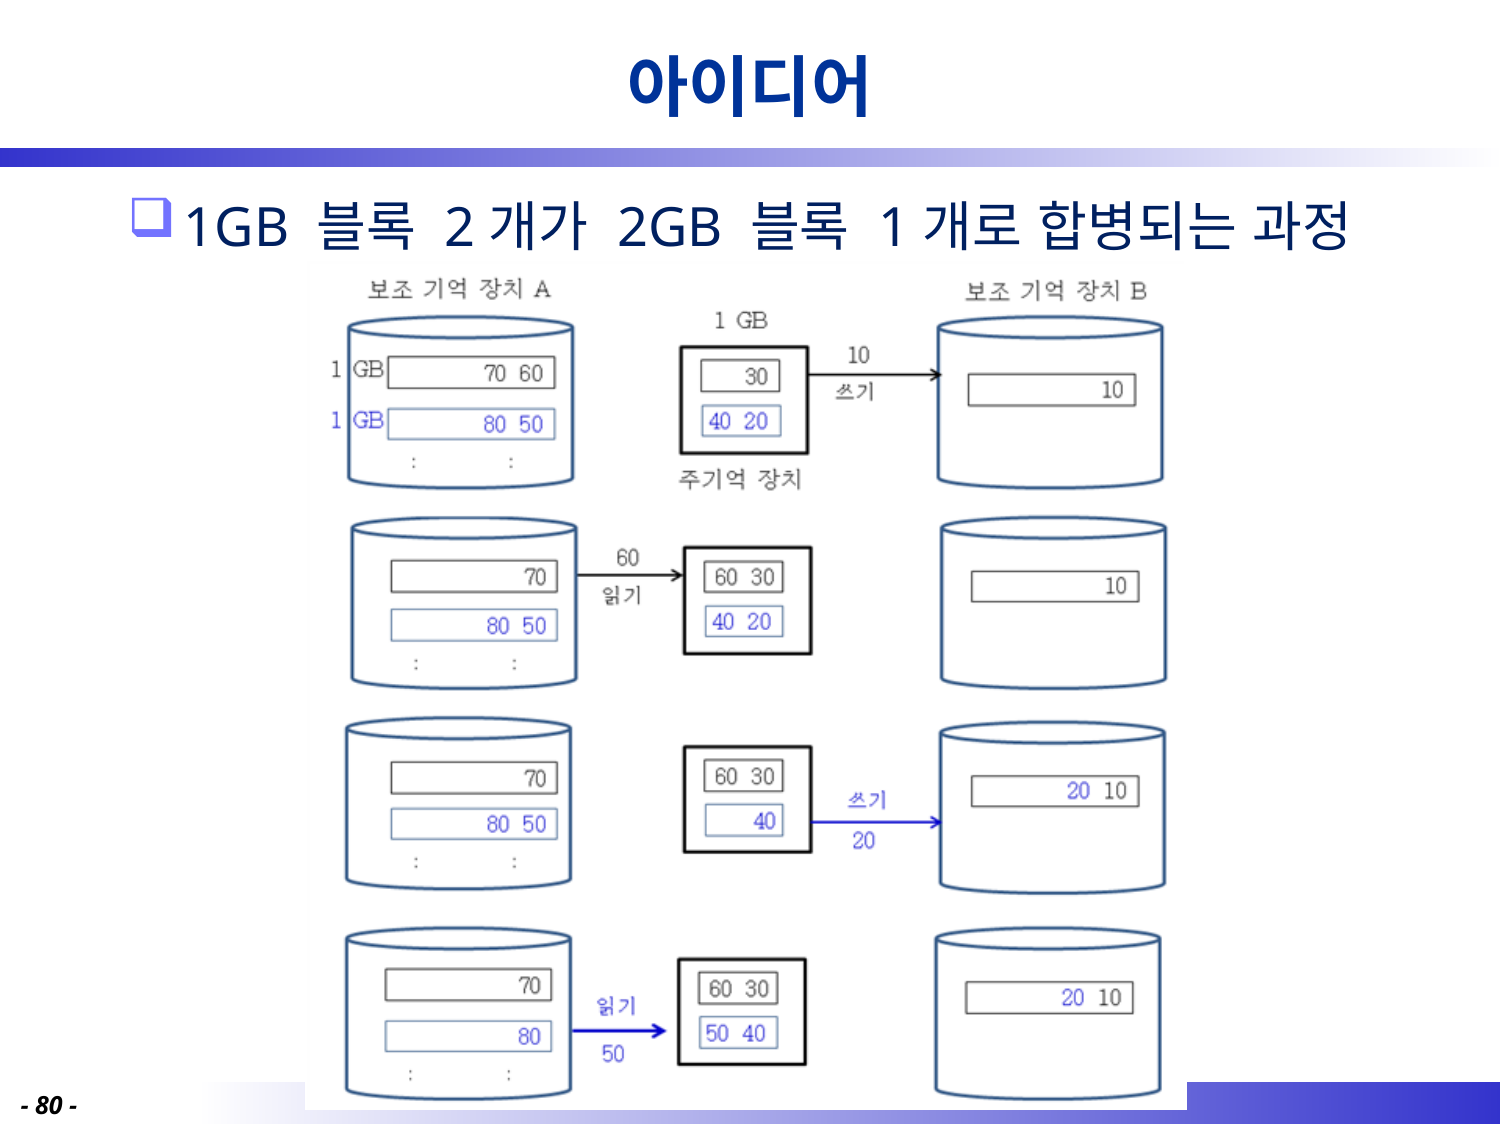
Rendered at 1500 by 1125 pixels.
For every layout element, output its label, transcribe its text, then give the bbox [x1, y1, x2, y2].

slide_number - 80 - [5, 1082, 113, 1118]
picture [305, 259, 1188, 1111]
title 아이디어 [112, 7, 1388, 163]
list 1GB 블록 2개가 2GB 블록 1개로 합병되는 과정 [112, 184, 1388, 1082]
